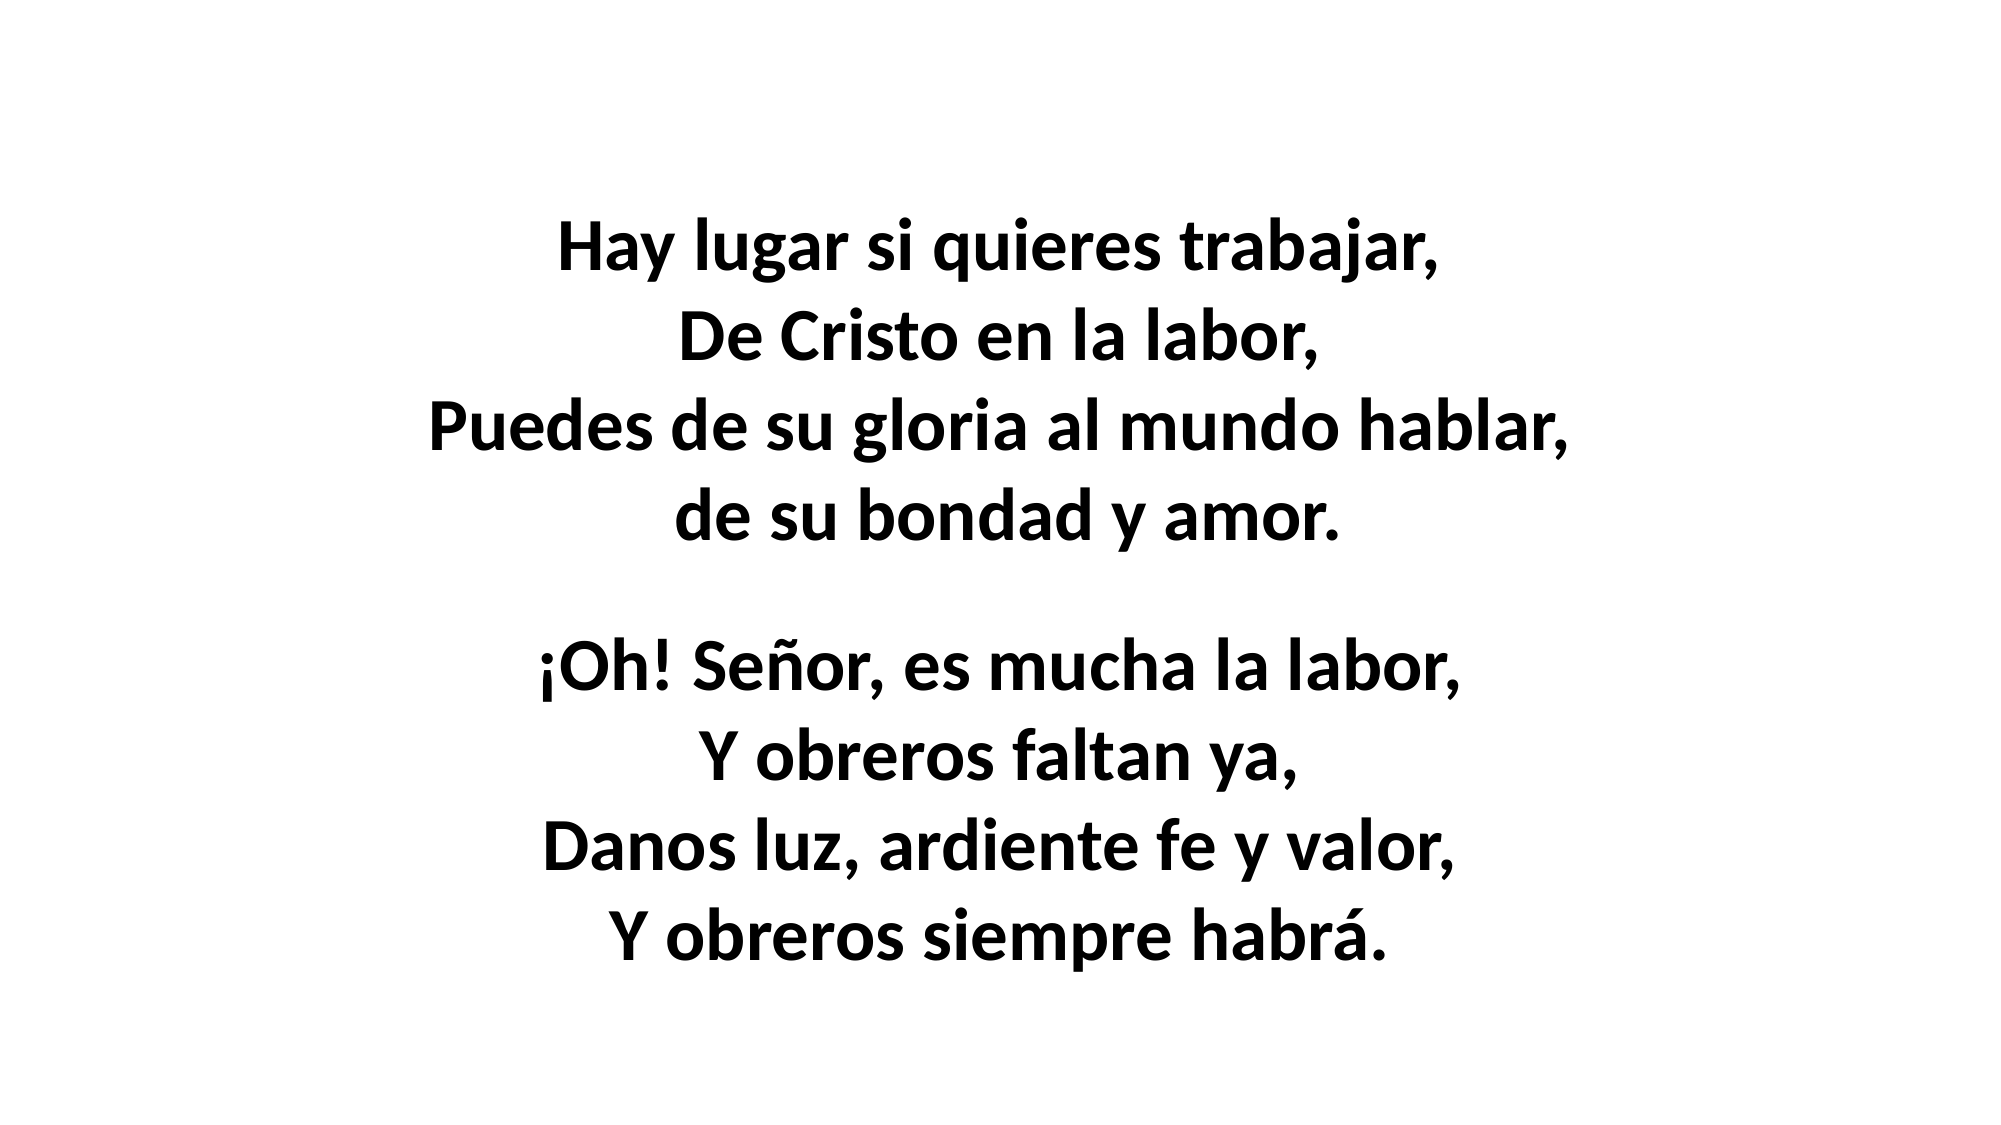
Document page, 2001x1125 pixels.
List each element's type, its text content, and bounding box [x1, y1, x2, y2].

text_box Hay lugar si quieres trabajar, De Cristo en la labor, Puedes de su gloria al mundo hablar, de su bondad y amor. ¡Oh! Señor, es mucha la labor, Y obreros faltan ya, Danos luz, ardiente fe y valor, Y obreros siempre habrá. [0, 187, 2000, 983]
